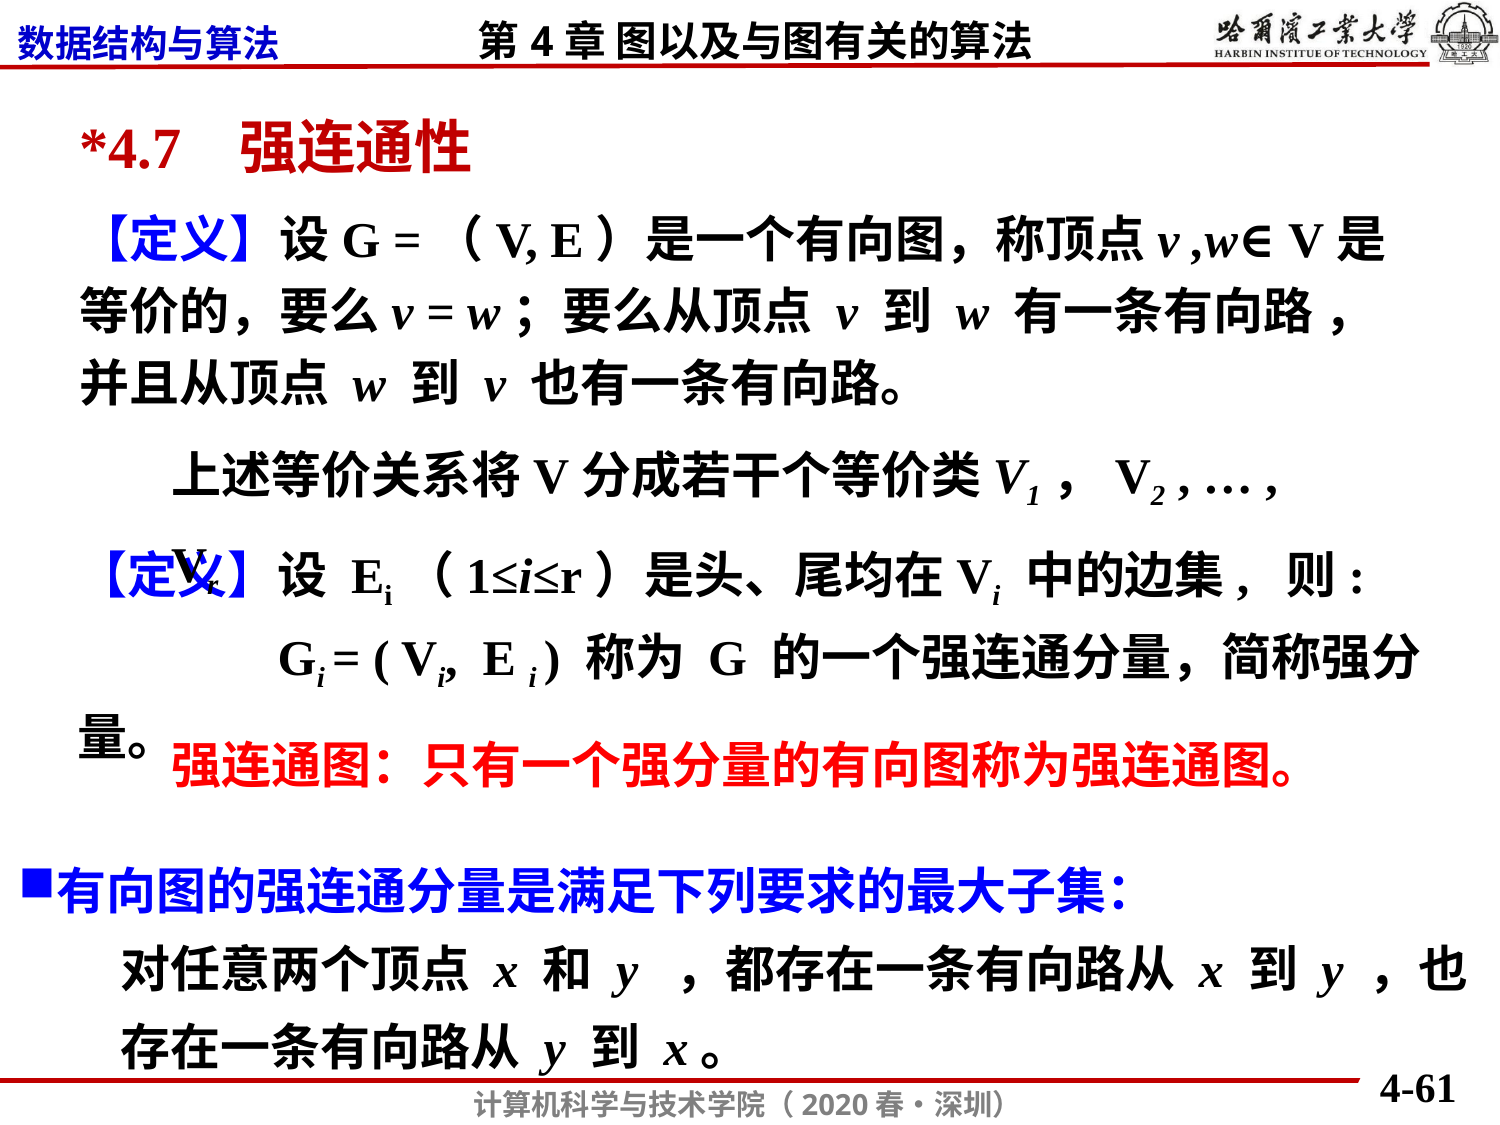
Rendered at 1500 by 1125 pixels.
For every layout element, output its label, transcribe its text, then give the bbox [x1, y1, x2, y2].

text_box 【定义】设 Ei（1≤i≤r）是头、尾均在Vi 中的边集, 则: Gi = ( Vi, E i ) 称为 G 的一个强连通分量，简称强分量。 [63, 521, 1483, 773]
text_box 【定义】设G =（V, E）是一个有向图，称顶点v ,w∈V是等价的，要么v = w；要么从顶点 v 到 w 有一条有向路 ，并且从顶点 w 到 v 也有一条有向路。 [64, 187, 1437, 419]
picture [1212, 1, 1500, 68]
text_box 上述等价关系将V分成若干个等价类V1，V2 , … , Vr [156, 415, 1350, 608]
text_box *4.7 强连通性 [64, 96, 1203, 187]
text_box 强连通图：只有一个强分量的有向图称为强连通图。 [156, 708, 1390, 801]
text_box 有向图的强连通分量是满足下列要求的最大子集： 对任意两个顶点 x 和 y ，都存在一条有向路从 x 到 y ，也 存在一条有向路从 y 到 x。 [3, 833, 1483, 1083]
